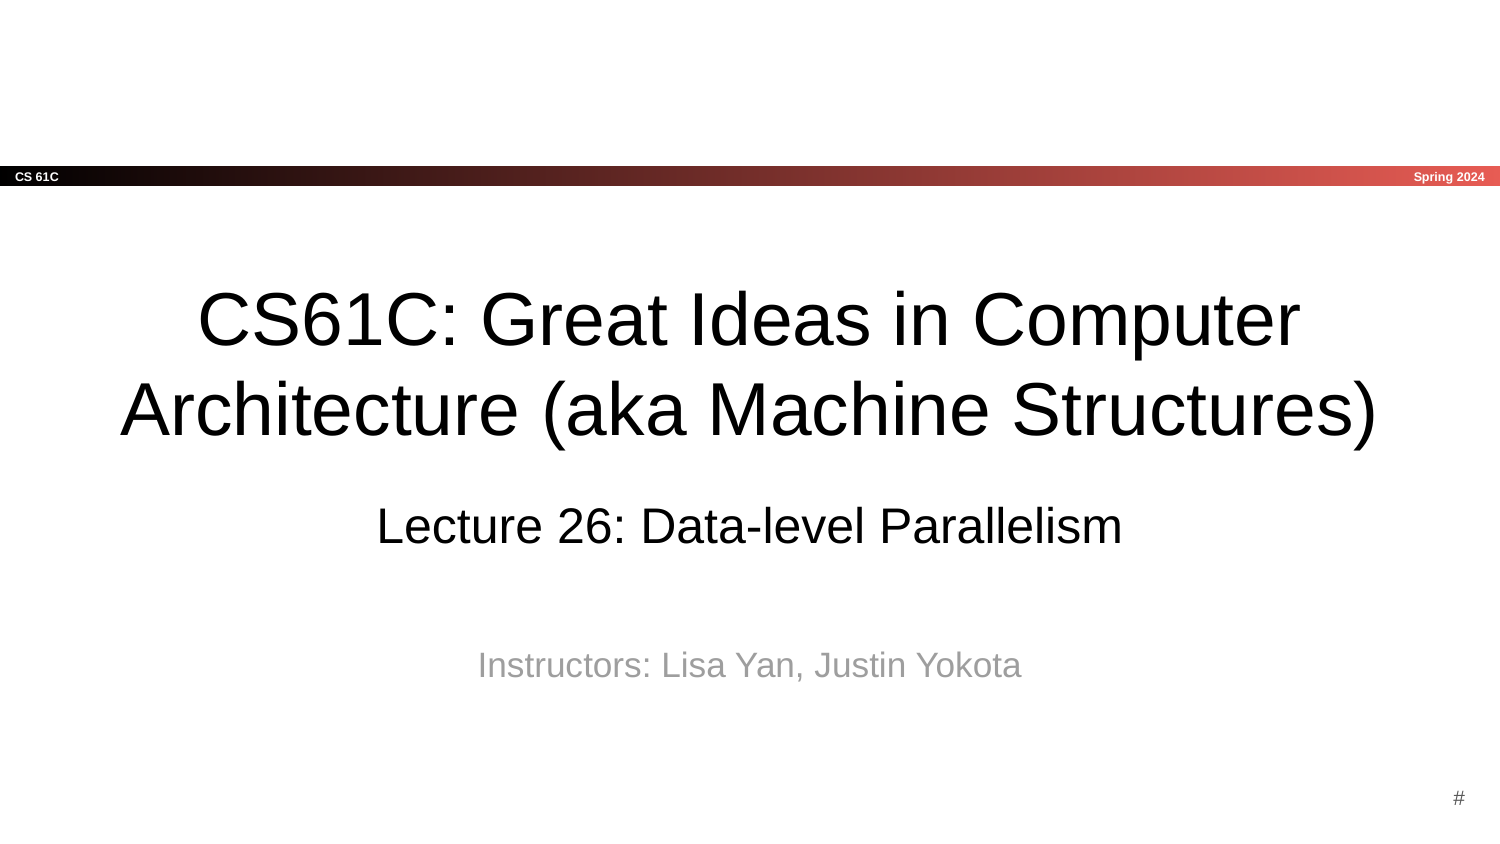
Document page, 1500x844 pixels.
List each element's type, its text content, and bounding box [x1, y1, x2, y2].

subtitle Lecture 26: Data-level Parallelism [51, 478, 1449, 609]
slide_number # [1389, 764, 1480, 830]
title CS61C: Great Ideas in Computer Architecture (aka Machine Structures) [51, 234, 1449, 466]
subtitle Instructors: Lisa Yan, Justin Yokota [241, 621, 1259, 701]
